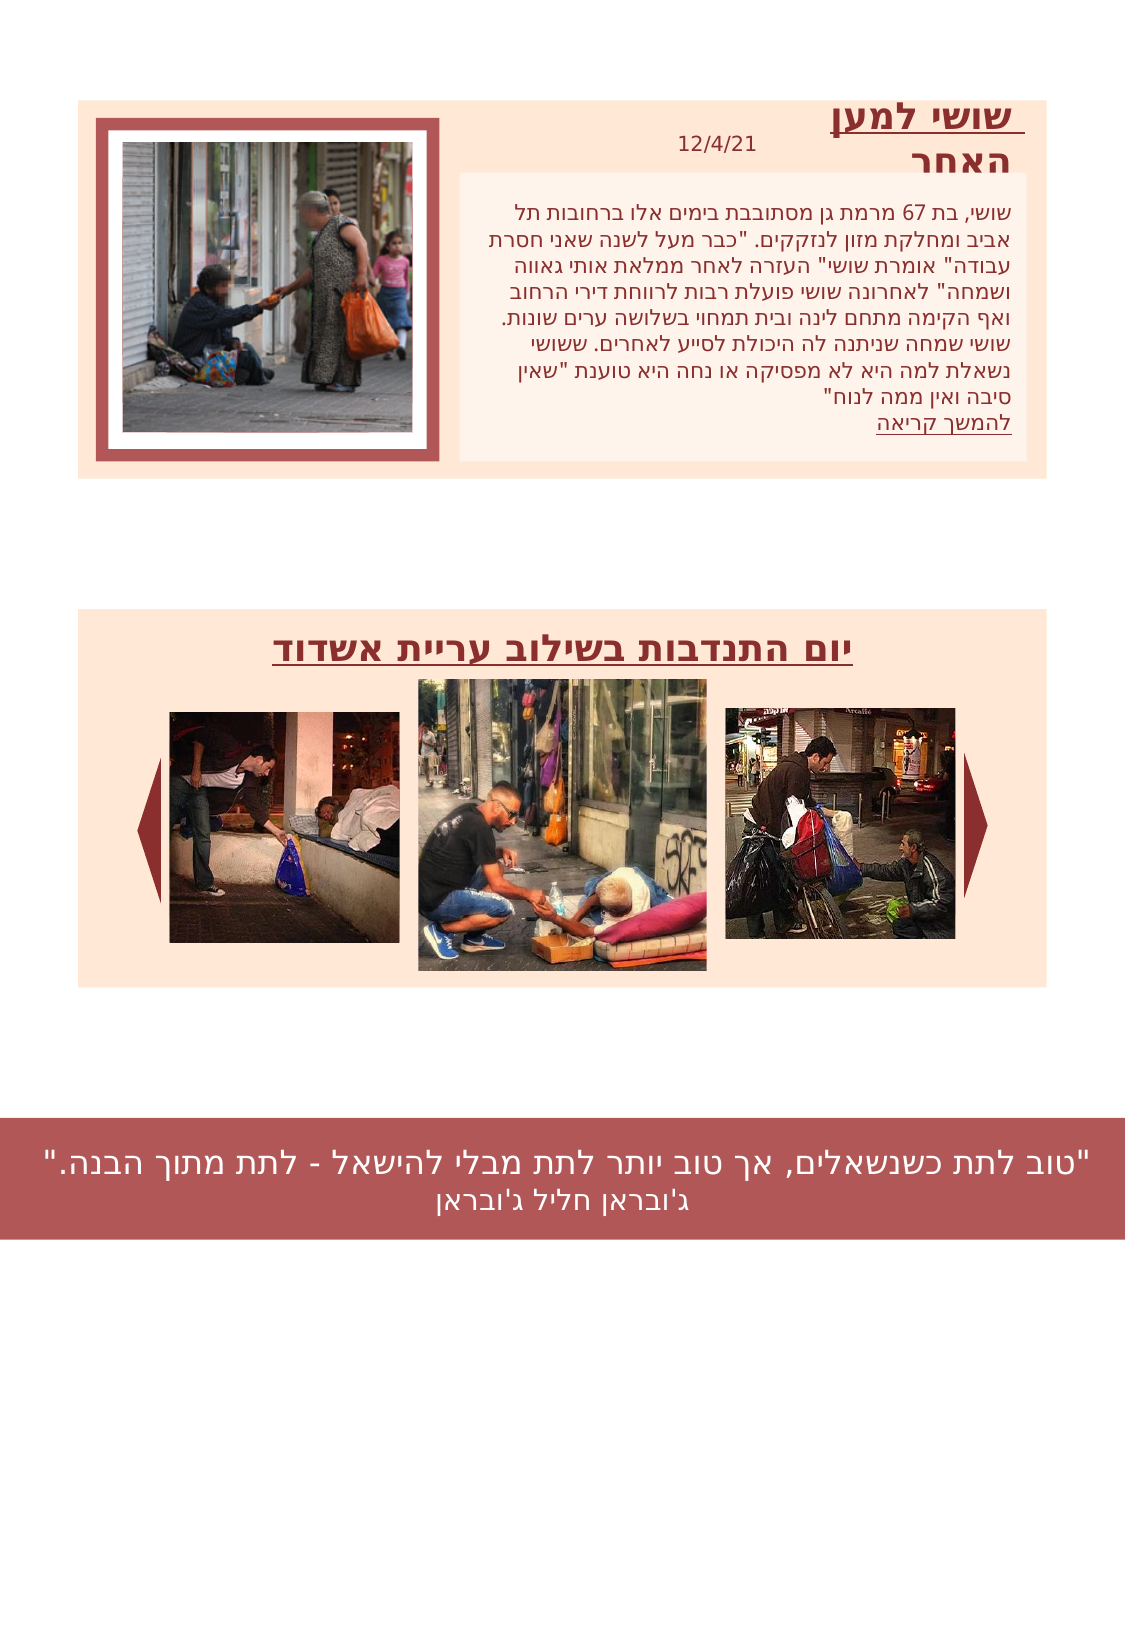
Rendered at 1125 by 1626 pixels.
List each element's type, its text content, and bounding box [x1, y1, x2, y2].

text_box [78, 609, 1047, 988]
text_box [78, 100, 1047, 479]
text_box "טוב לתת כשנשאלים, אך טוב יותר לתת מבלי להישאל - לתת מתוך הבנה." ג'ובראן חליל ג'ובראן [0, 1117, 1125, 1241]
